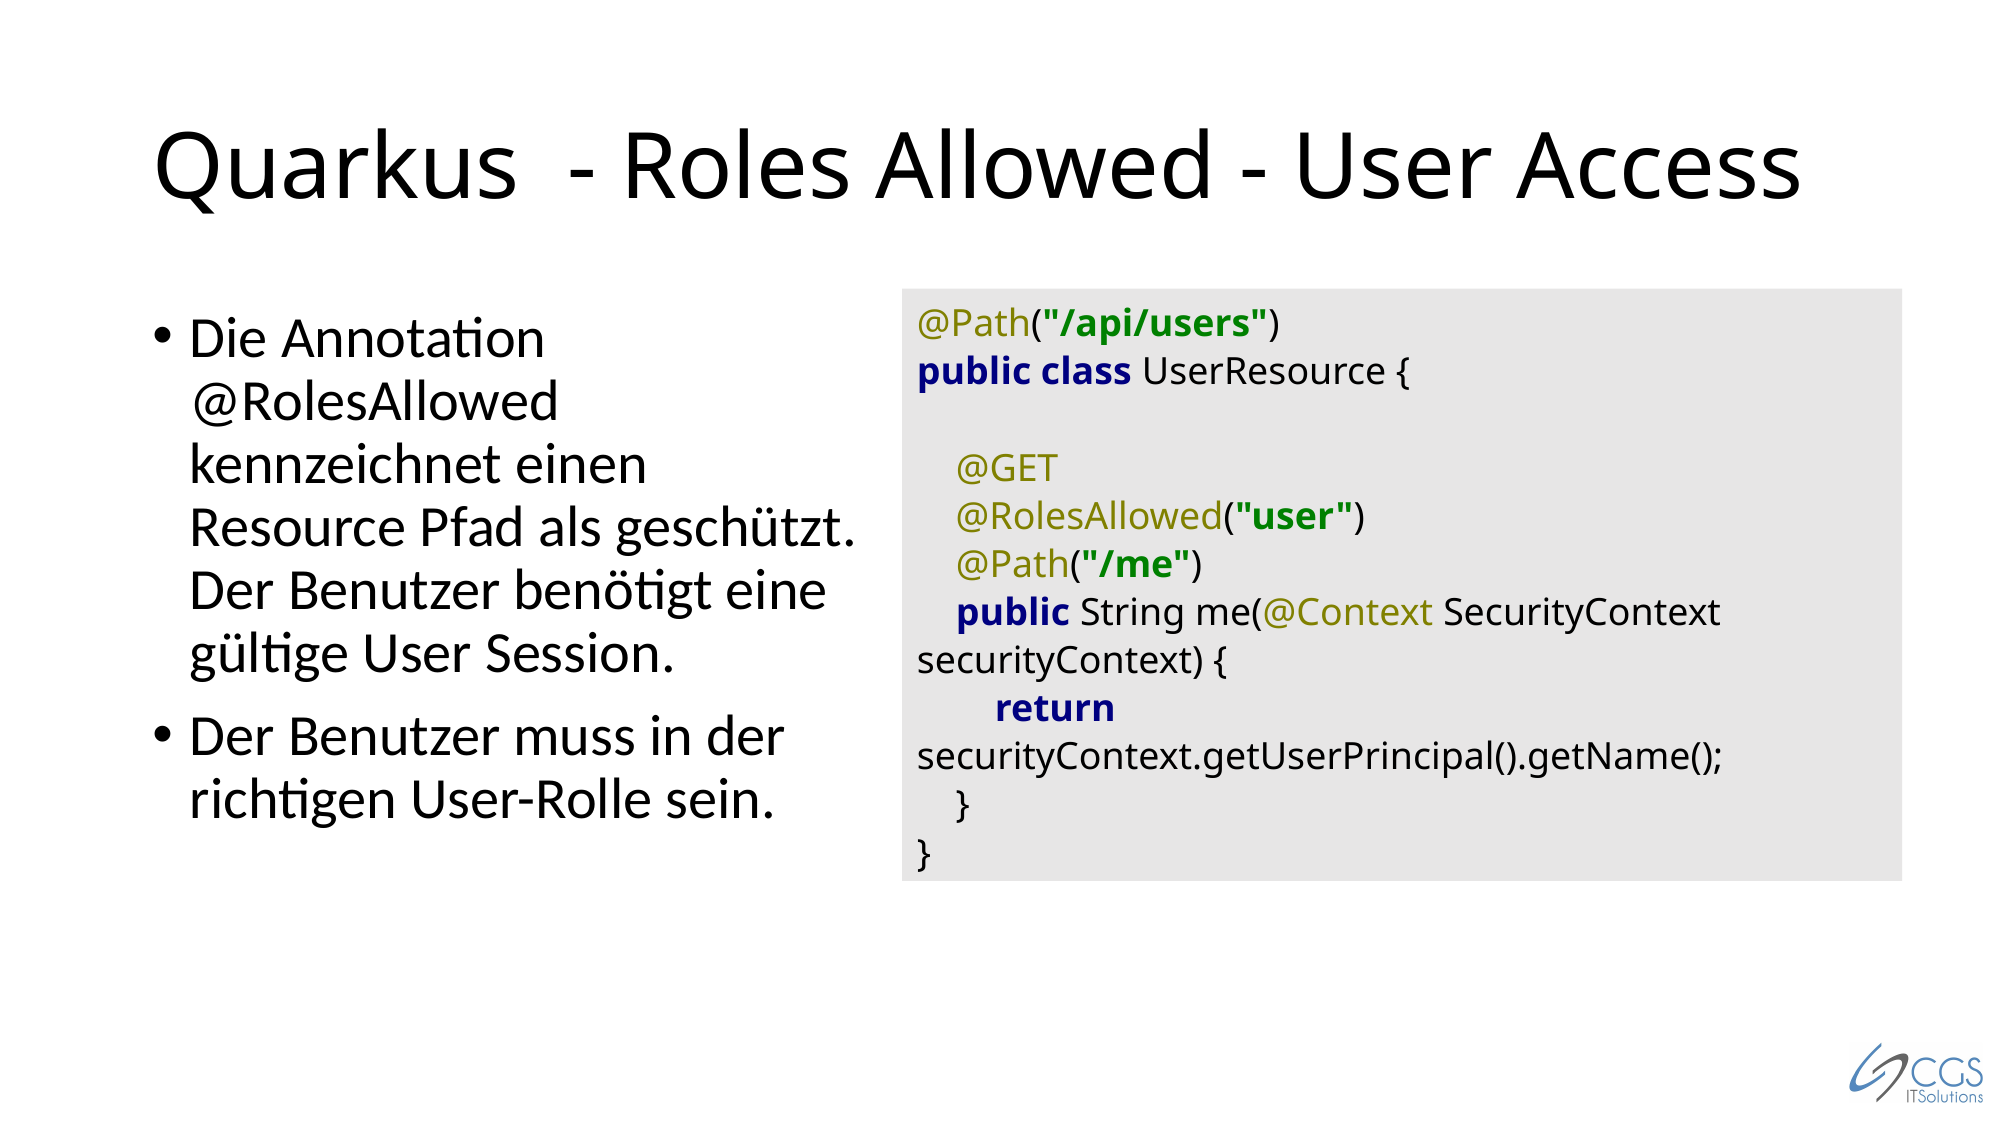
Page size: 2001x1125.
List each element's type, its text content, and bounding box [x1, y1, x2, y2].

text_box @Path("/api/users") public class UserResource { @GET @RolesAllowed("user") @Path("/me") public String me(@Context SecurityContext securityContext) { return securityContext.getUserPrincipal().getName(); } } [902, 288, 1903, 881]
picture [1849, 1042, 1983, 1103]
title Quarkus - Roles Allowed - User Access [137, 59, 1863, 278]
list Die Annotation @RolesAllowed kennzeichnet einen Resource Pfad als geschützt. Der Benutzer benötigt eine gültige User Session. Der Benutzer muss in der richtigen User-Rolle sein. [137, 299, 890, 1014]
